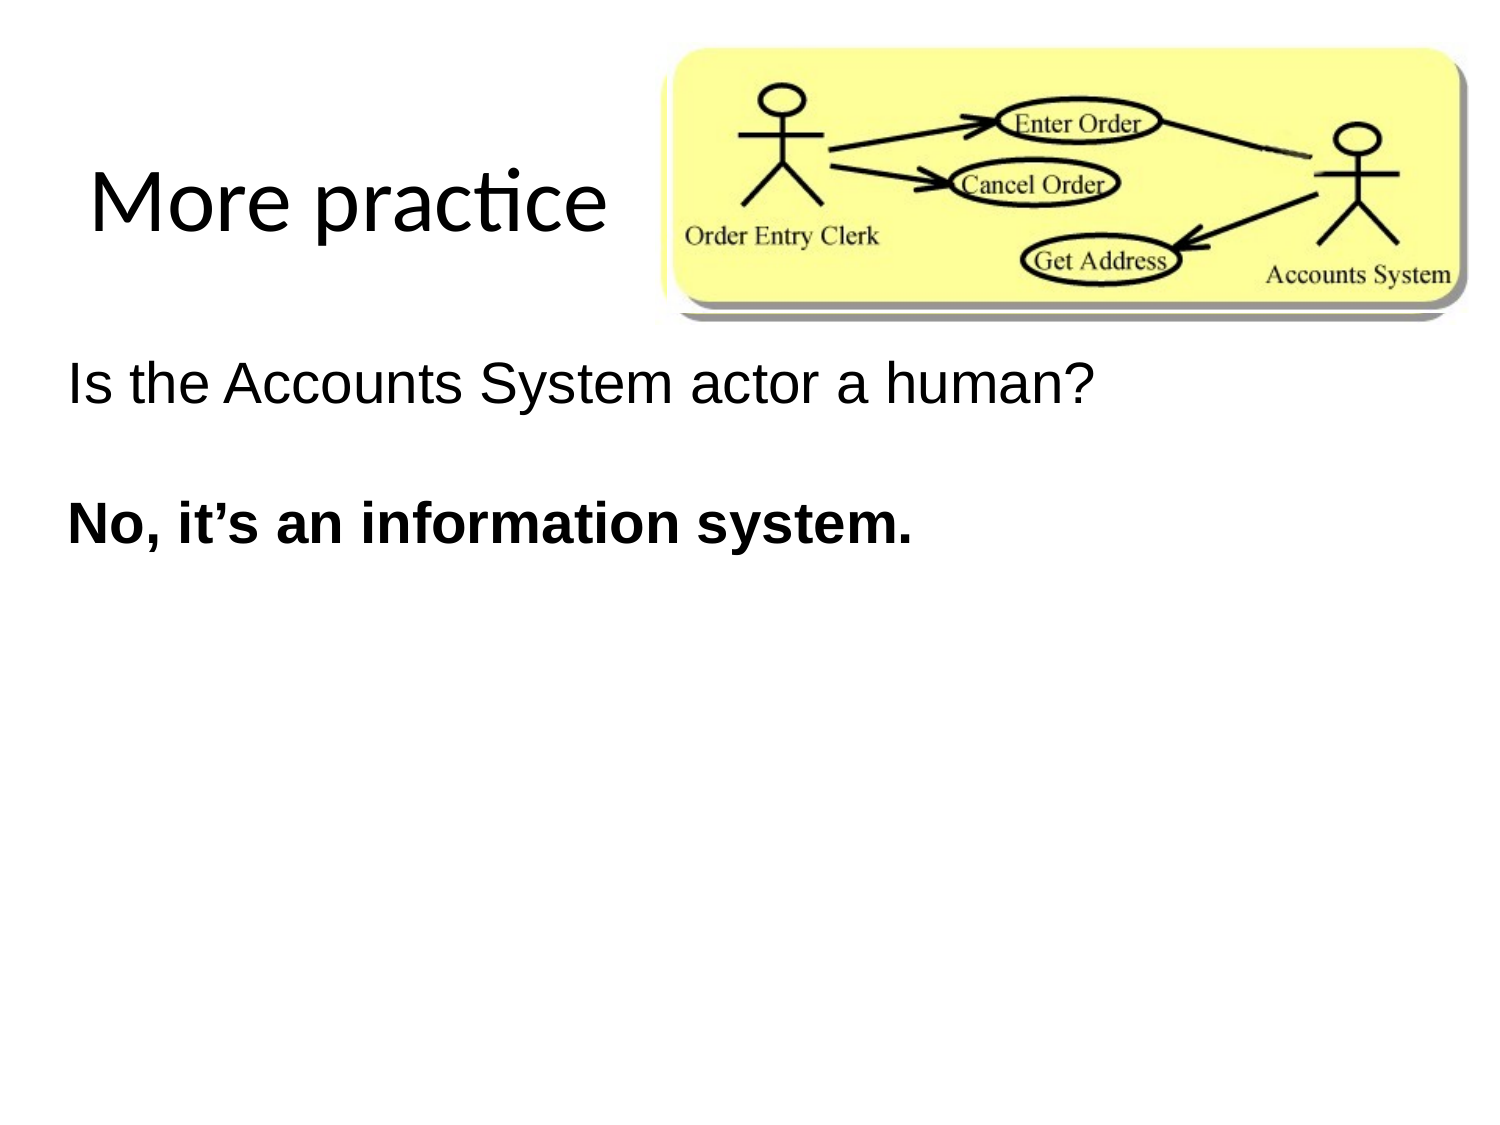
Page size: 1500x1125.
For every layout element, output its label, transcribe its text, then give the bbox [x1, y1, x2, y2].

picture [666, 42, 1469, 314]
text_box Is the Accounts System actor a human? No, it’s an information system. [53, 338, 1447, 703]
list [655, 54, 1458, 326]
title More practice [53, 137, 646, 254]
